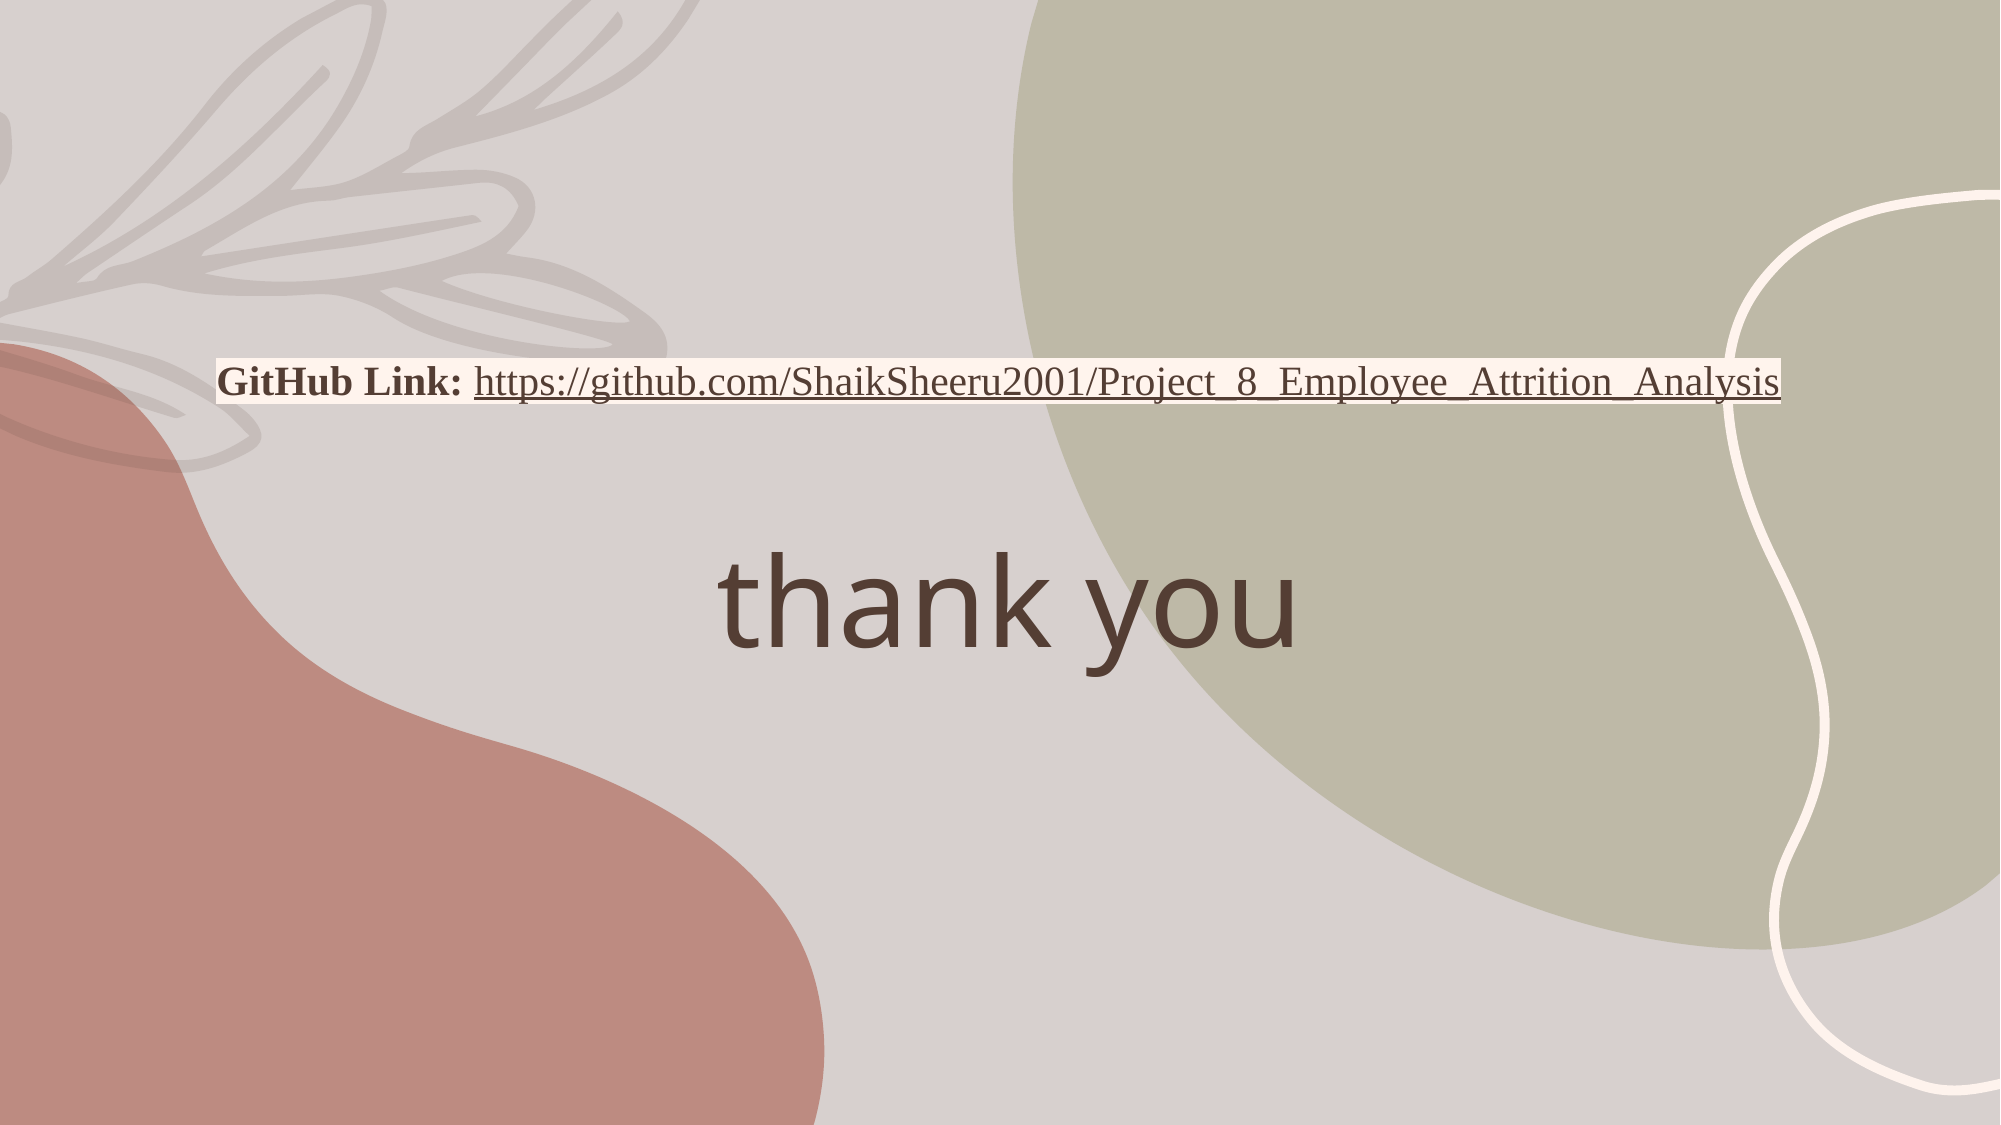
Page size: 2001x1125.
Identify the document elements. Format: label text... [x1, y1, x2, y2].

title thank you [275, 524, 1776, 683]
text_box GitHub Link: https://github.com/ShaikSheeru2001/Project_8_Employee_Attrition_Analysis [201, 345, 1841, 411]
